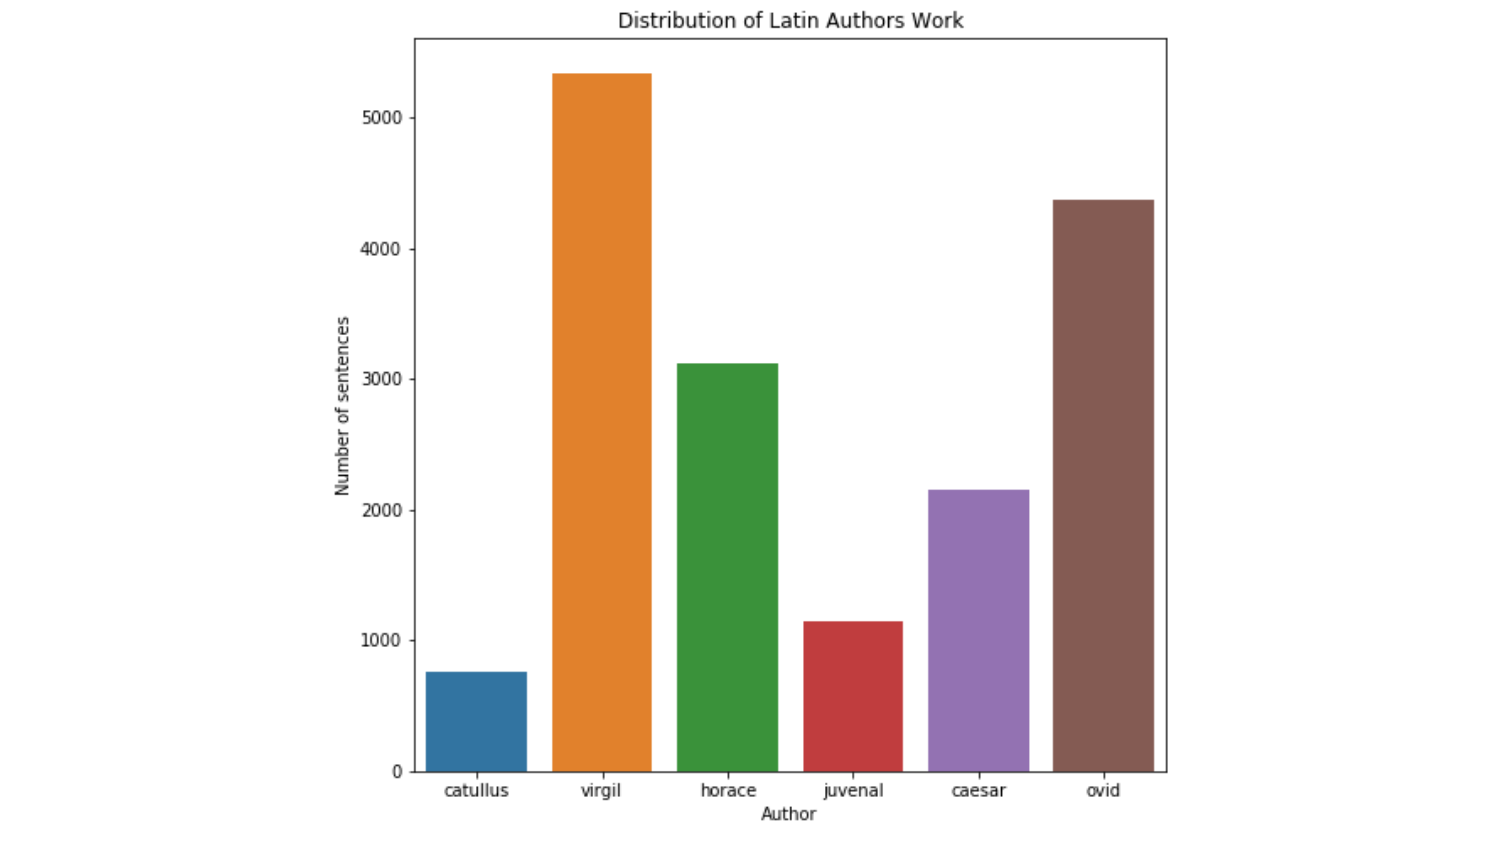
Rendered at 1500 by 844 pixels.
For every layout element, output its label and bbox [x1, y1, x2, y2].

picture [313, 0, 1187, 844]
